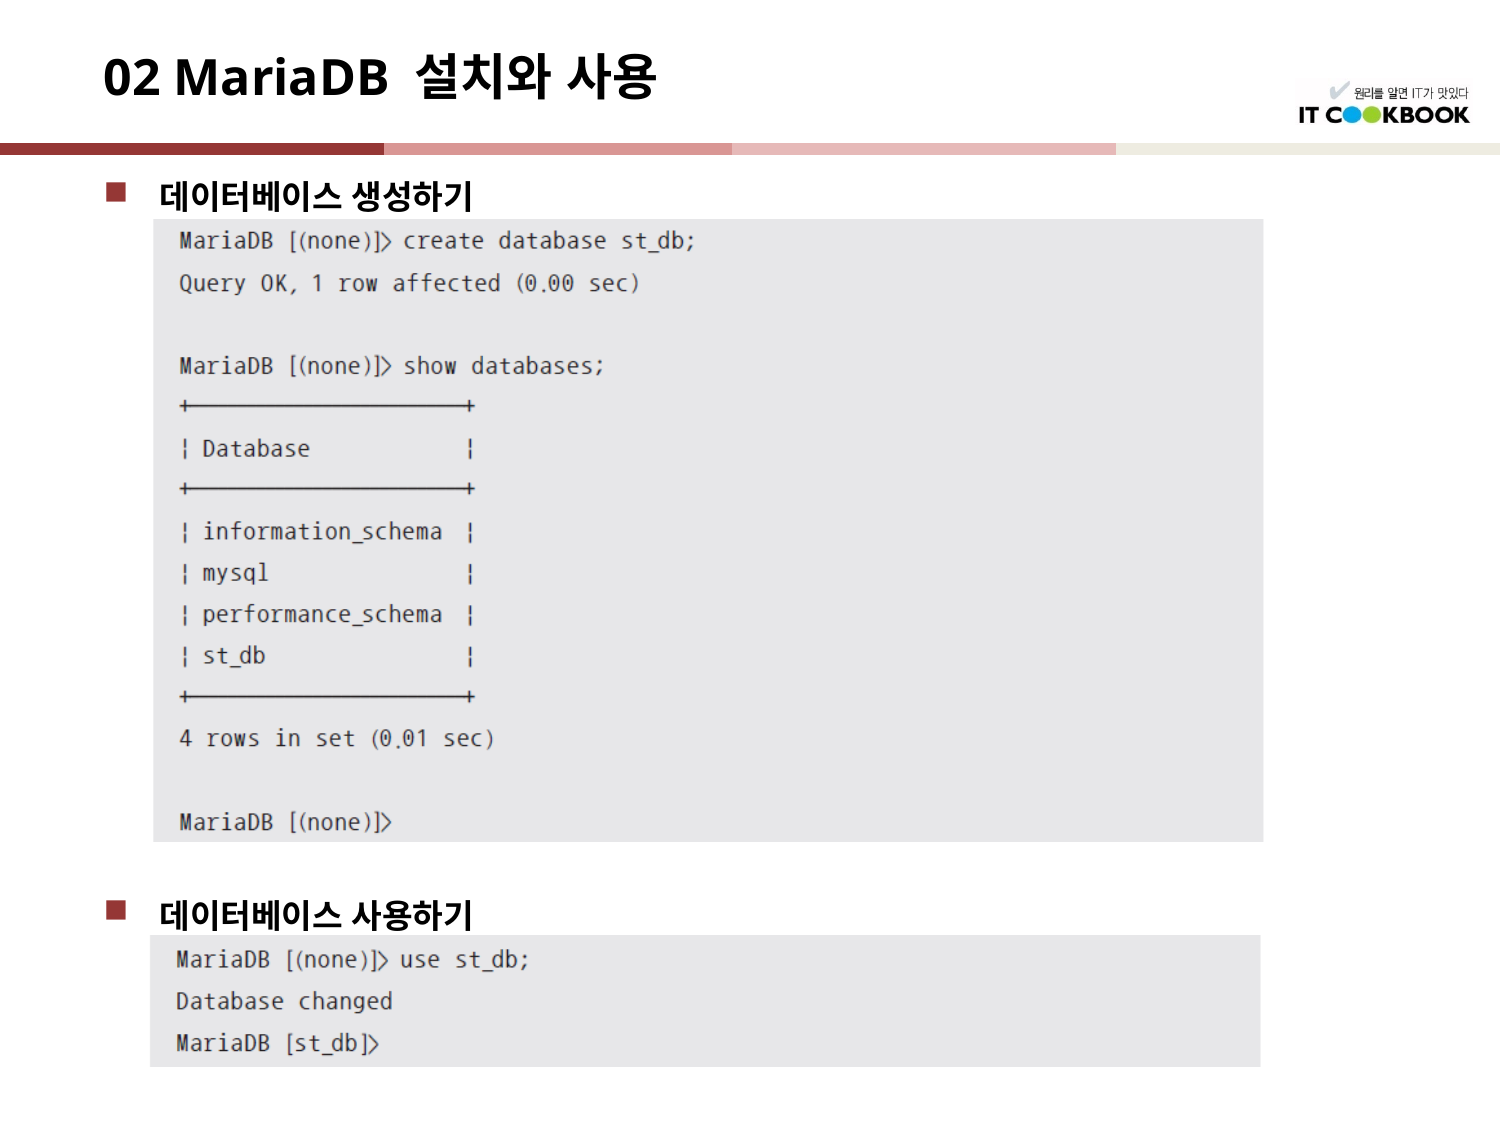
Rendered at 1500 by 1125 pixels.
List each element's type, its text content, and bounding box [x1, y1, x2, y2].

picture [145, 935, 1271, 1067]
list 데이터베이스 생성하기 데이터베이스 사용하기 [88, 148, 1436, 1036]
title 02 MariaDB 설치와 사용 [88, 30, 1330, 121]
picture [1295, 78, 1473, 125]
picture [147, 218, 1270, 842]
